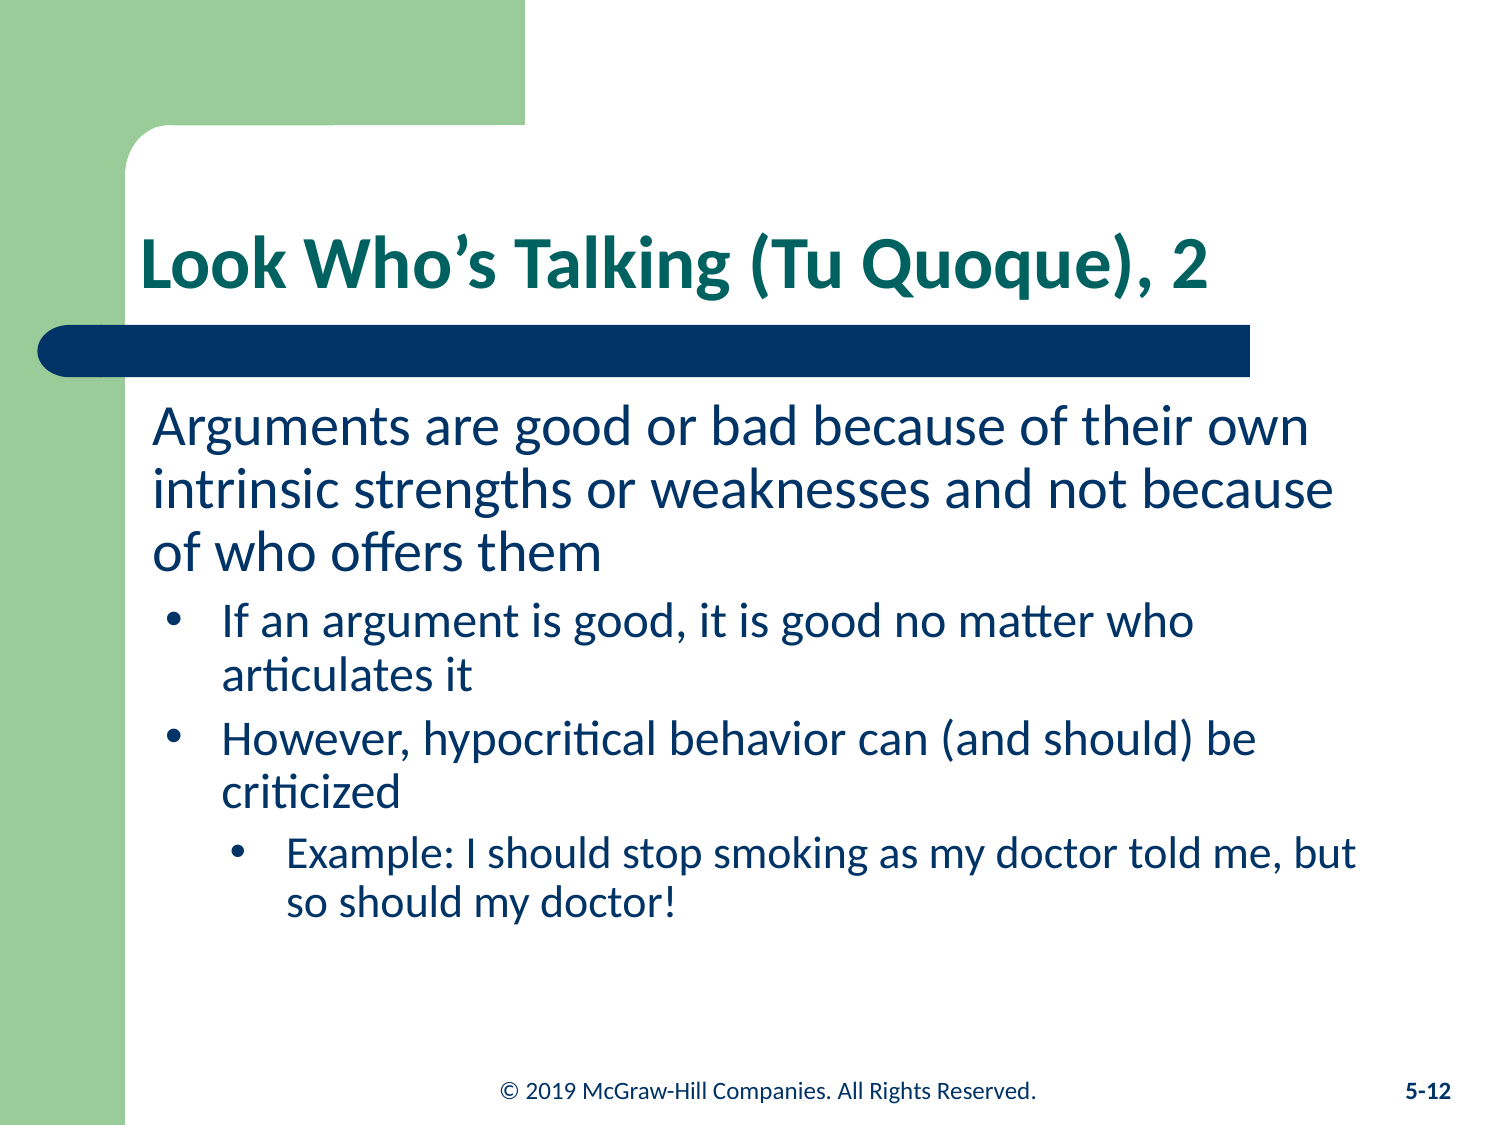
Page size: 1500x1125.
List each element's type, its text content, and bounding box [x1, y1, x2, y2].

list Arguments are good or bad because of their own intrinsic strengths or weaknesses and not because of who offers them If an argument is good, it is good no matter who articulates it However, hypocritical behavior can (and should) be criticized Example: I should stop smoking as my doctor told me, but so should my doctor! [137, 387, 1400, 999]
title Look Who’s Talking (Tu Quoque), 2 [125, 125, 1425, 313]
